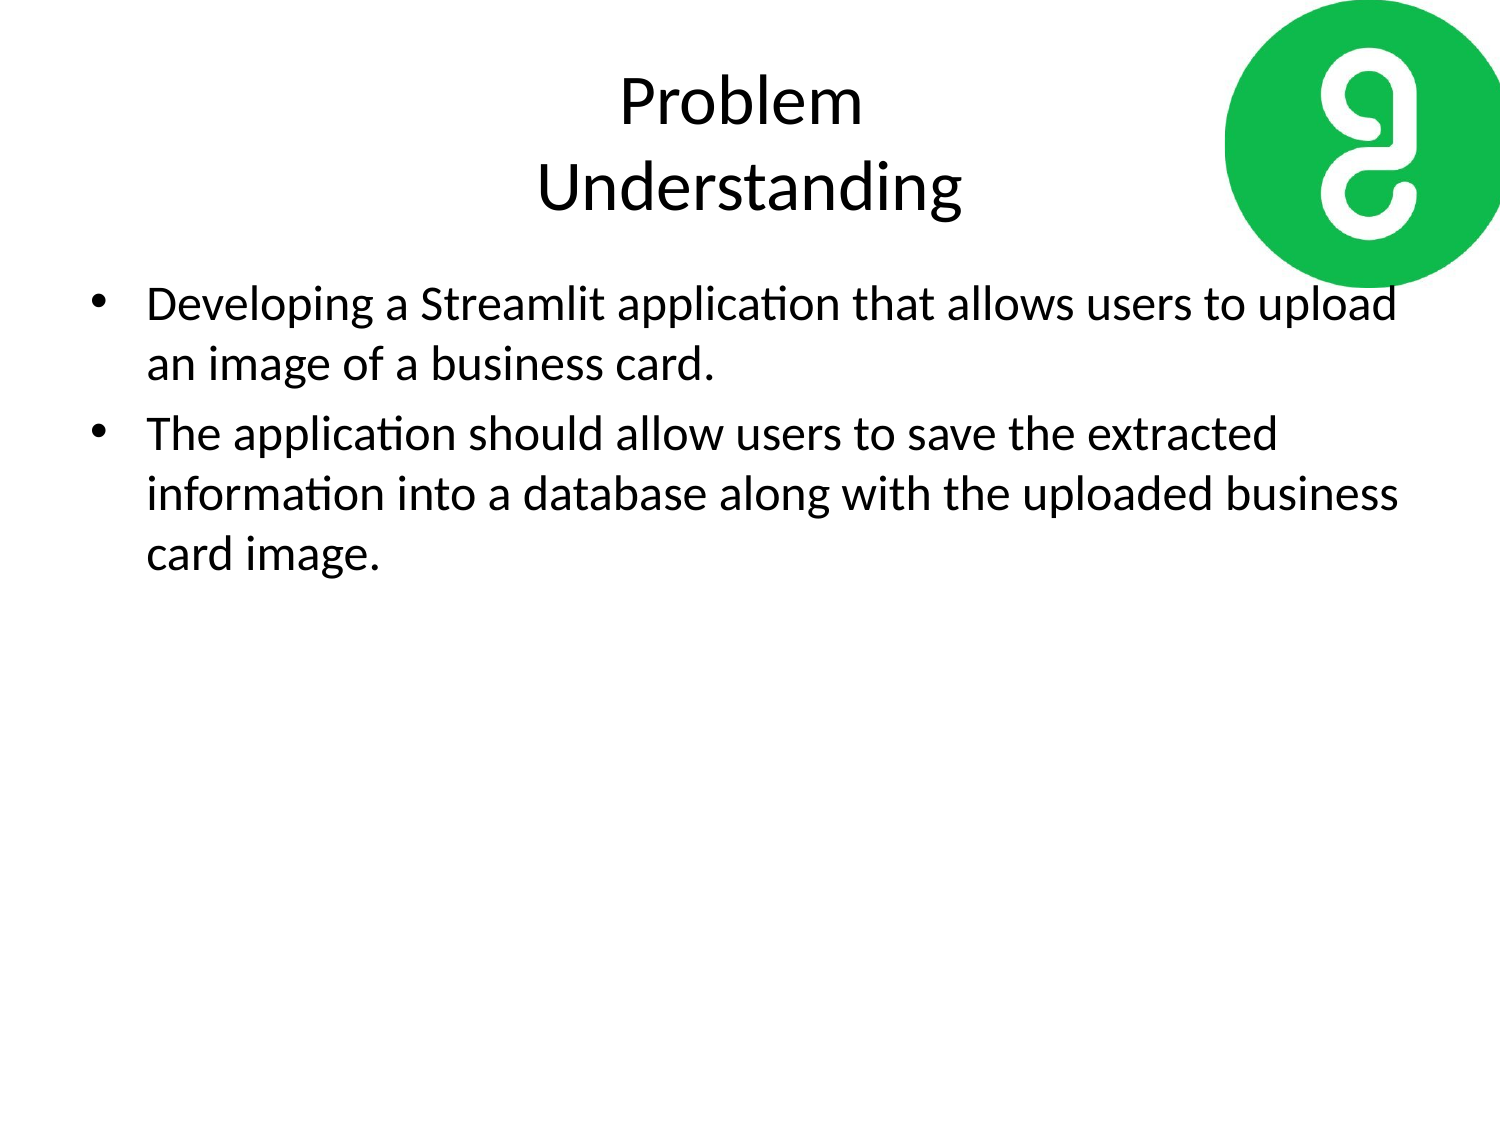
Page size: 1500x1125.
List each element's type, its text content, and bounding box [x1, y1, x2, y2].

list Developing a Streamlit application that allows users to upload an image of a business card. The application should allow users to save the extracted information into a database along with the uploaded business card image. [75, 262, 1425, 1005]
picture [1224, 0, 1500, 288]
title Problem Understanding [75, 45, 1425, 233]
